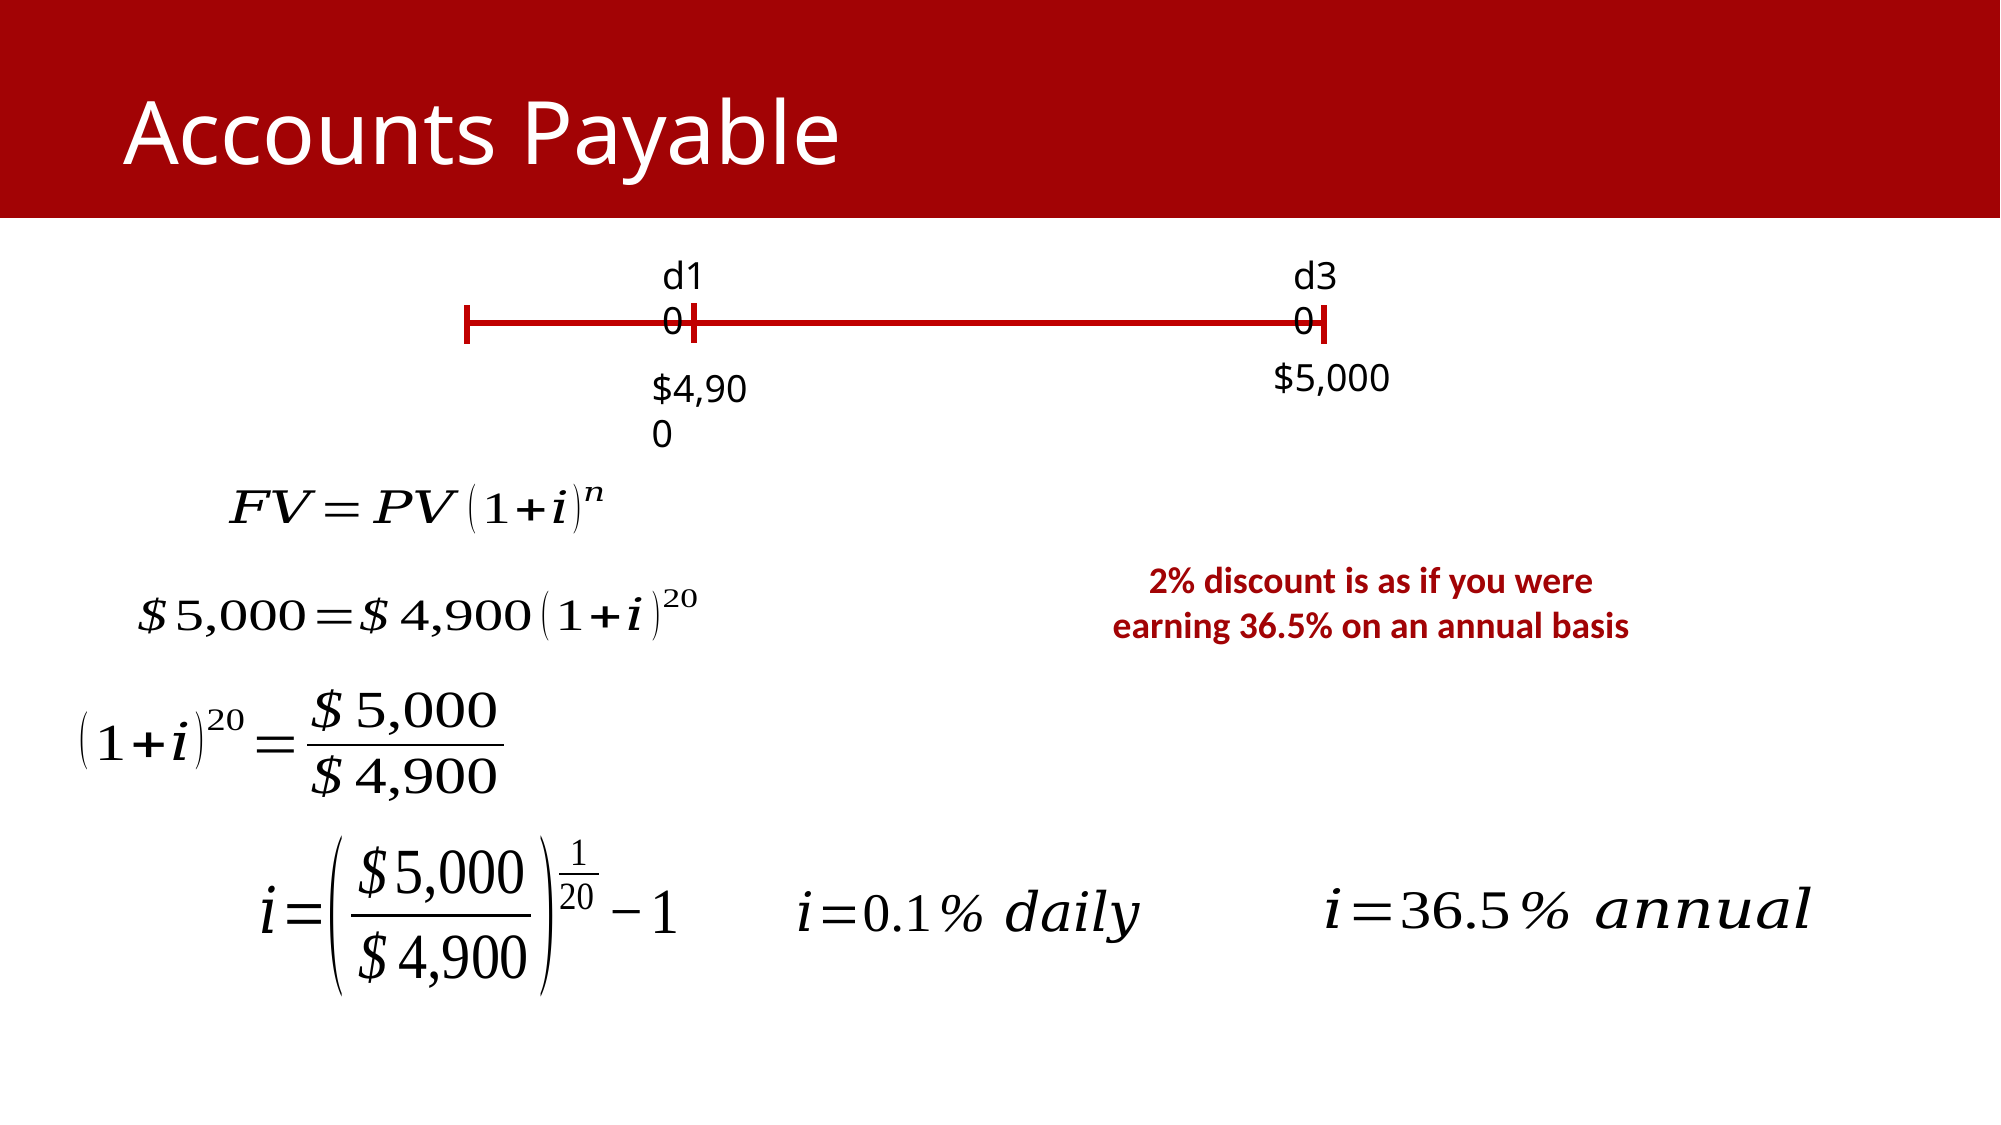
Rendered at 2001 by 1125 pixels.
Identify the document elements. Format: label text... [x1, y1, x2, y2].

text_box [0, 0, 2000, 218]
title Accounts Payable [108, 27, 1834, 245]
text_box d10 [647, 244, 741, 322]
text_box 2% discount is as if you were earning 36.5% on an annual basis [1089, 548, 1654, 654]
text_box d30 [1278, 244, 1372, 346]
text_box $5,000 [1258, 346, 1437, 406]
text_box $4,900 [636, 357, 778, 463]
text_box d10 [647, 324, 741, 350]
